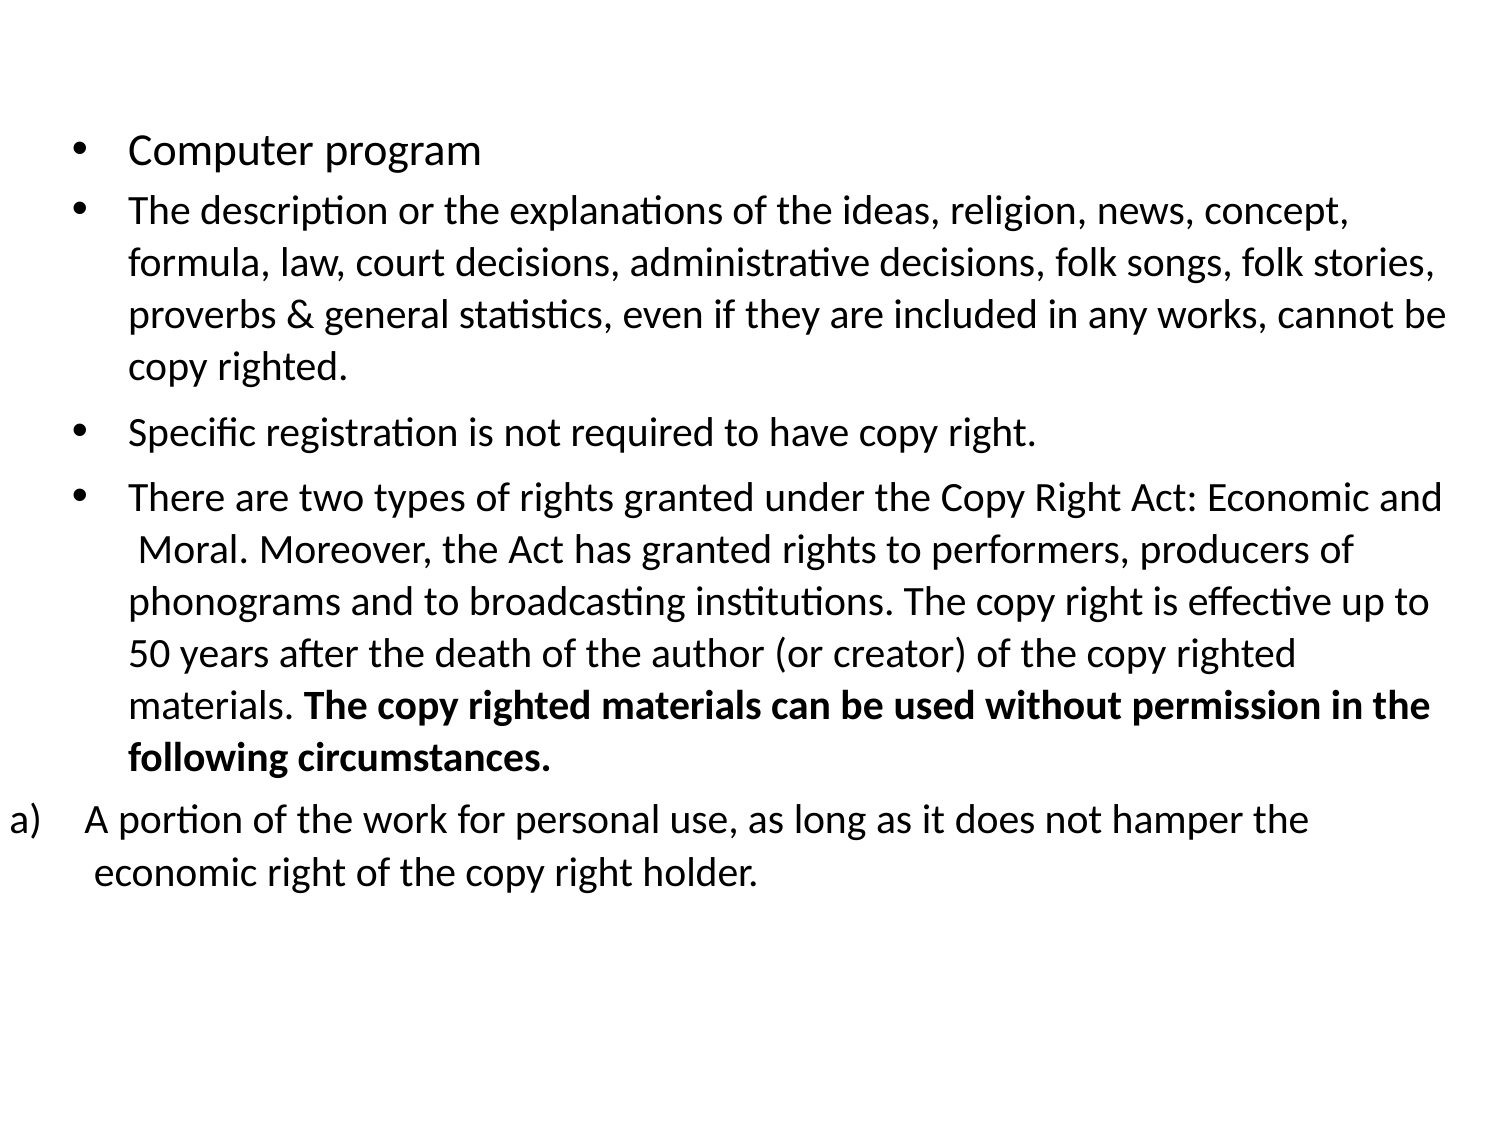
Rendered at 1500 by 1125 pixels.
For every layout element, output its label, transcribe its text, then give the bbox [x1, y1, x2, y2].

text_box Computer program The description or the explanations of the ideas, religion, news, concept, formula, law, court decisions, administrative decisions, folk songs, folk stories, proverbs & general statistics, even if they are included in any works, cannot be copy righted. Specific registration is not required to have copy right. There are two types of rights granted under the Copy Right Act: Economic and Moral. Moreover, the Act has granted rights to performers, producers of phonograms and to broadcasting institutions. The copy right is effective up to 50 years after the death of the author (or creator) of the copy righted materials. The copy righted materials can be used without permission in the following circumstances. a) A portion of the work for personal use, as long as it does not hamper the economic right of the copy right holder. [7, 113, 1461, 895]
